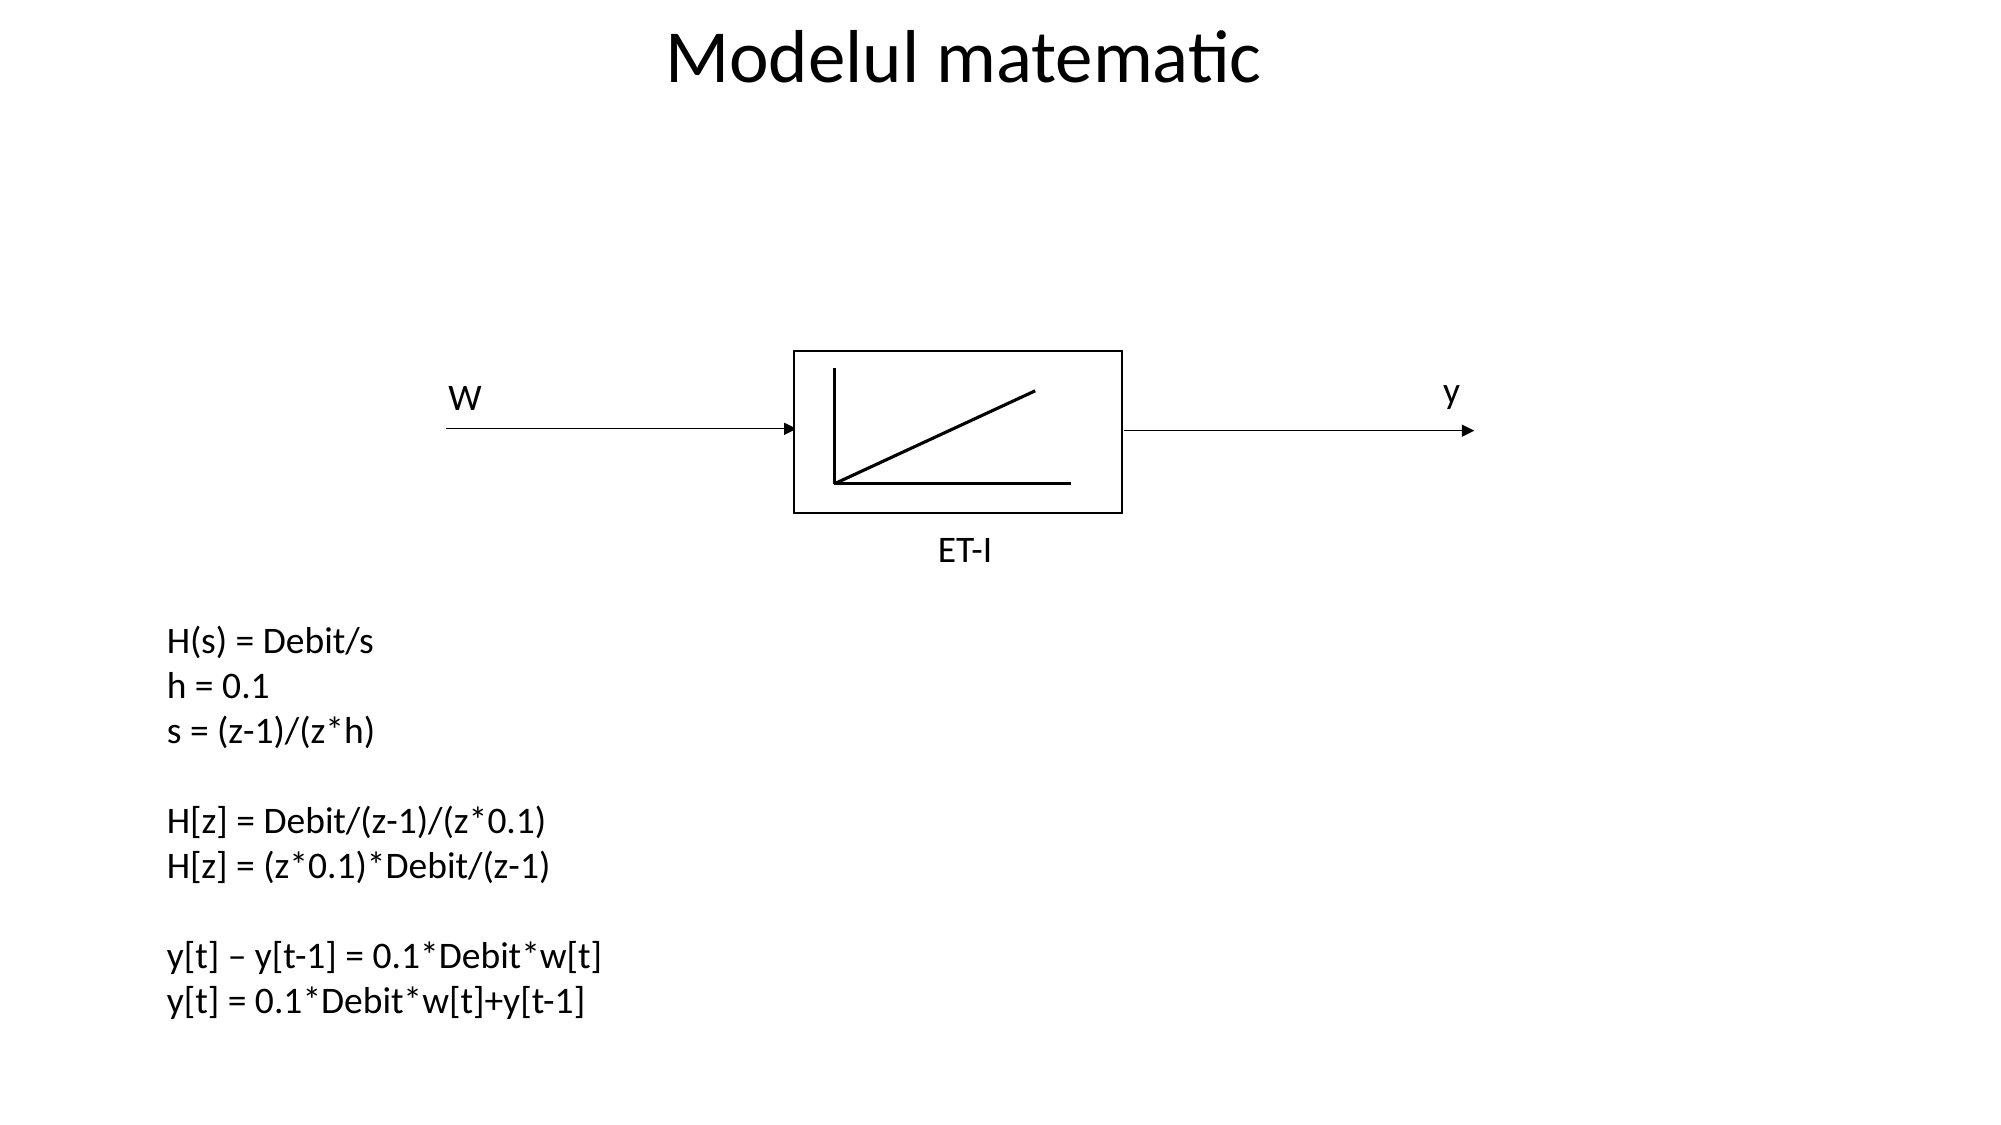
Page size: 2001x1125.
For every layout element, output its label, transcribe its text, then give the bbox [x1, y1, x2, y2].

text_box ET-I [923, 517, 1008, 578]
text_box y [1428, 359, 1476, 419]
text_box [793, 350, 1123, 514]
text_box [834, 390, 1036, 484]
text_box Modelul matematic [650, 0, 1346, 105]
text_box W [433, 365, 497, 426]
text_box H(s) = Debit/s h = 0.1 s = (z-1)/(z*h) H[z] = Debit/(z-1)/(z*0.1) H[z] = (z*0.1)*Debit/(z-1) y[t] – y[t-1] = 0.1*Debit*w[t] y[t] = 0.1*Debit*w[t]+y[t-1] [152, 608, 649, 1074]
